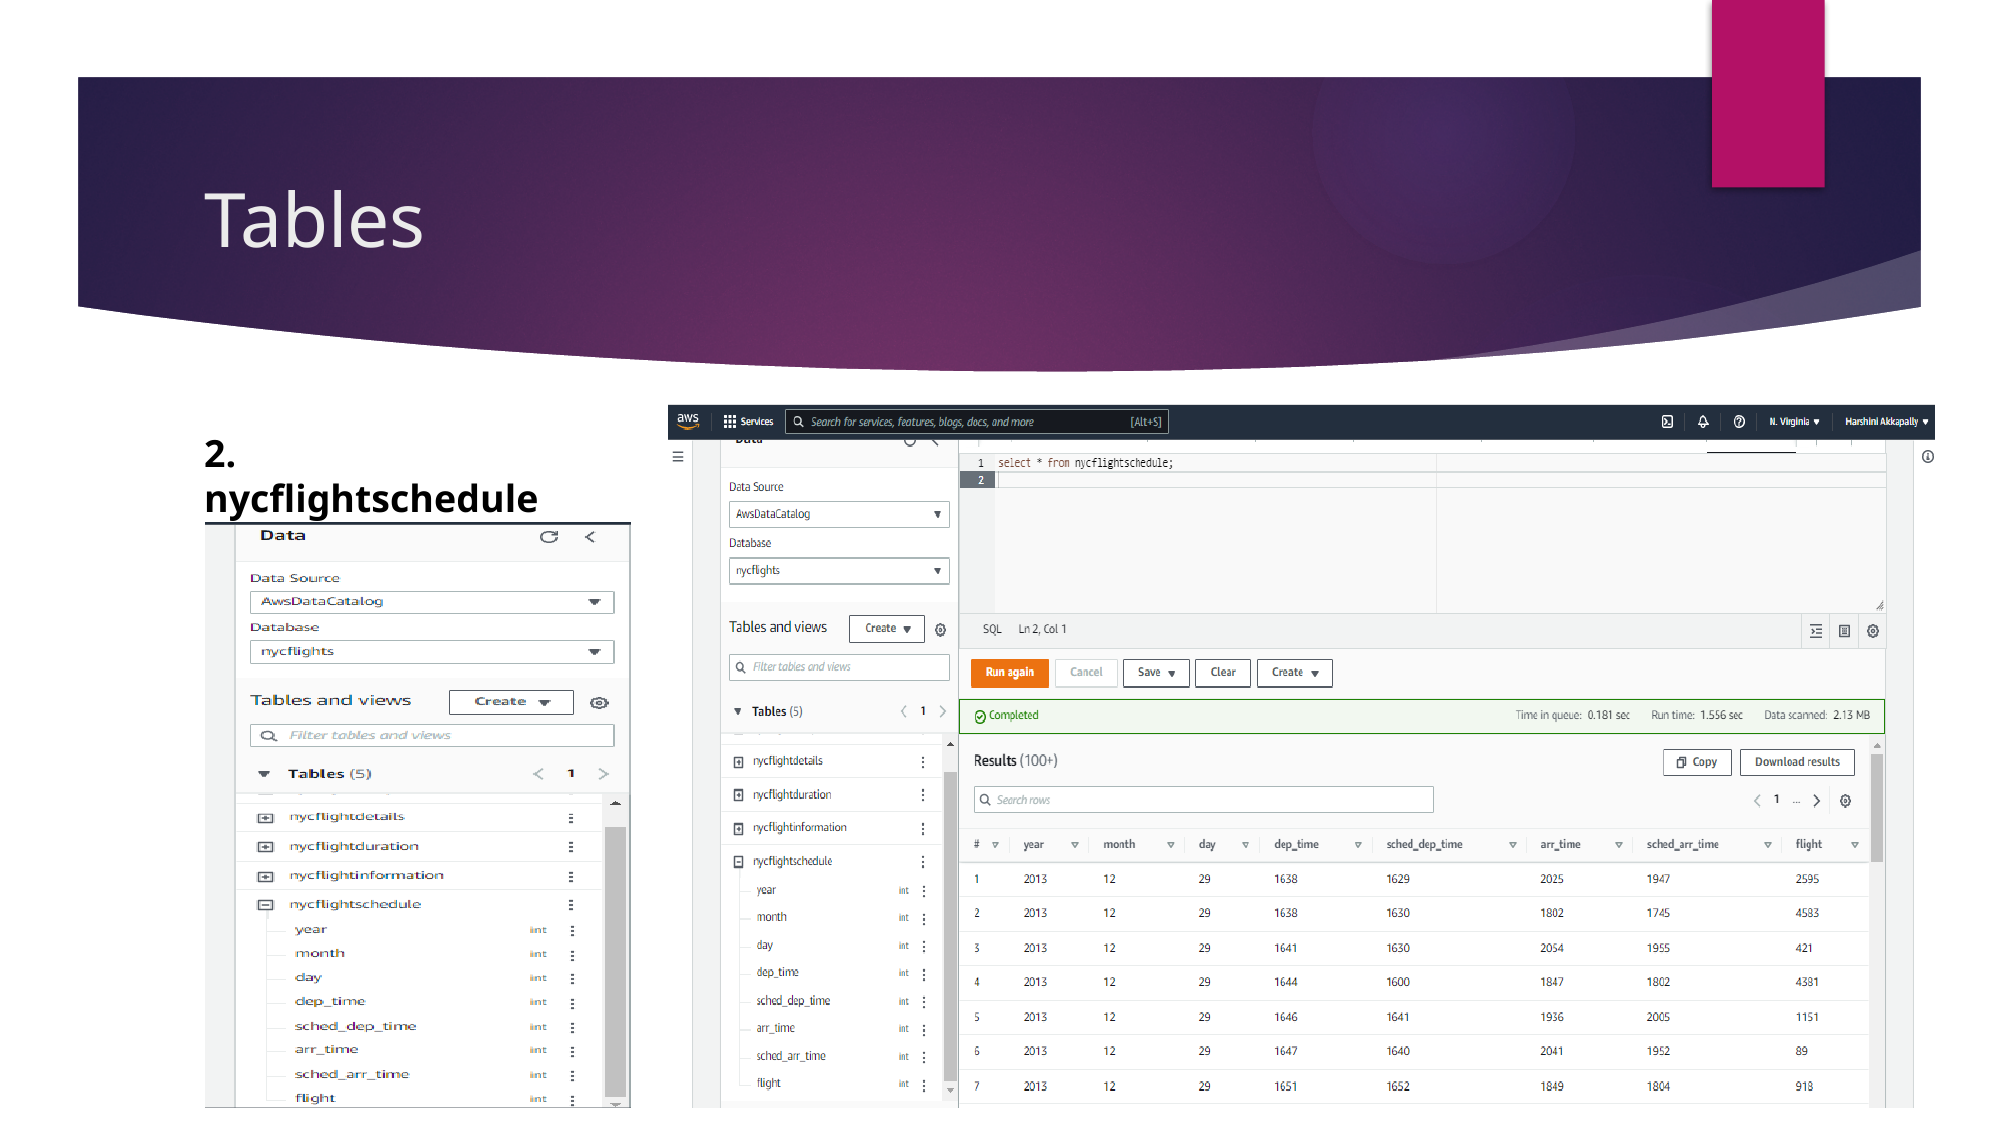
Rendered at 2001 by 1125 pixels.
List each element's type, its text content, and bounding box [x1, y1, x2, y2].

title Tables [189, 159, 1627, 276]
text_box 2. nycflightschedule [189, 423, 589, 528]
picture [667, 404, 1935, 1109]
picture [205, 522, 631, 1109]
